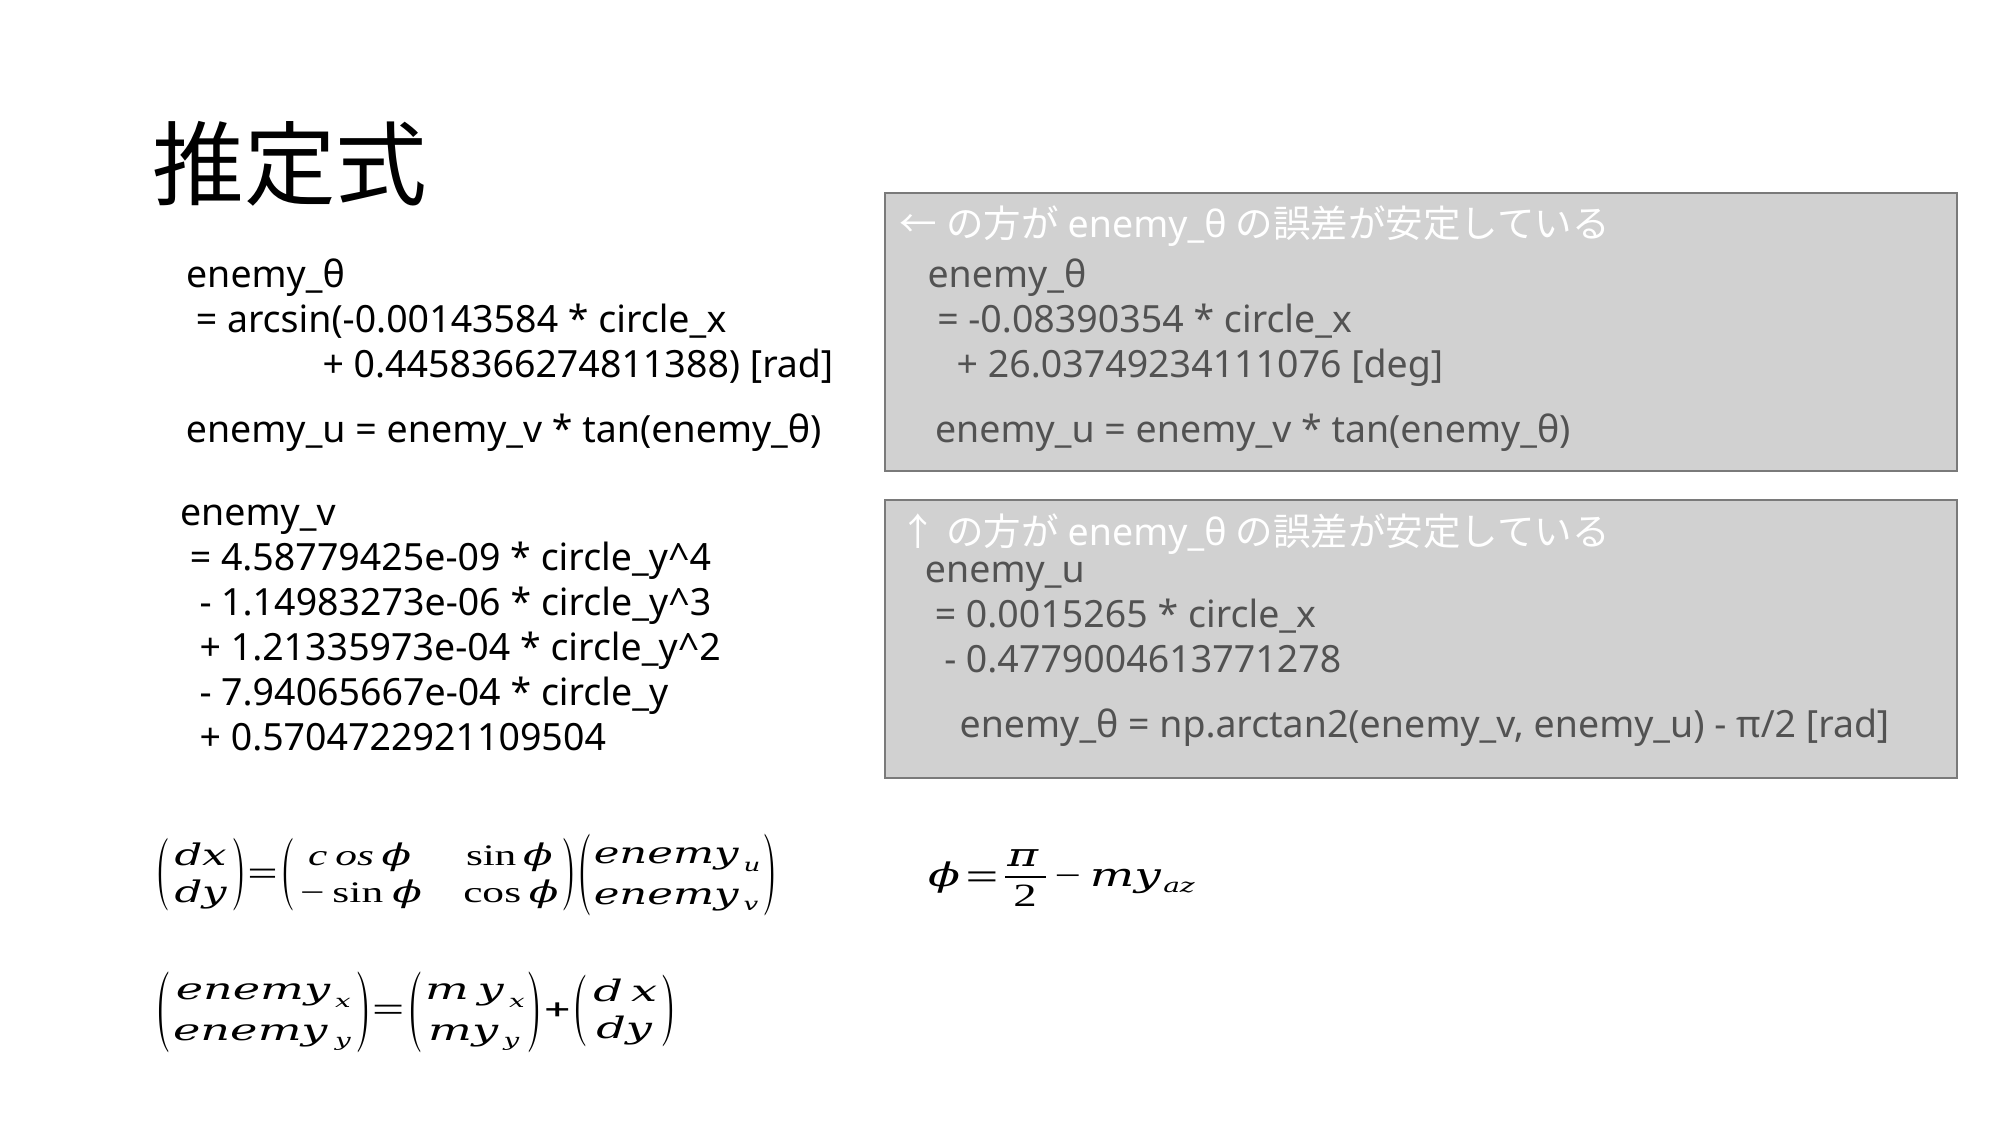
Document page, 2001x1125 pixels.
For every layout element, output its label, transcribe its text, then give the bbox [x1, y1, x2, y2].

text_box ←の方がenemy_θの誤差が安定している [884, 192, 1958, 472]
text_box enemy_v = 4.58779425e-09 * circle_y^4 - 1.14983273e-06 * circle_y^3 + 1.21335973e-04 * circle_y^2 - 7.94065667e-04 * circle_y + 0.5704722921109504 [180, 487, 722, 759]
text_box enemy_u = enemy_v * tan(enemy_θ) [185, 404, 823, 450]
title 推定式 [137, 59, 1863, 278]
text_box ↑の方がenemy_θの誤差が安定している [884, 499, 1958, 779]
text_box enemy_θ = arcsin(-0.00143584 * circle_x + 0.4458366274811388) [rad] [186, 249, 834, 386]
